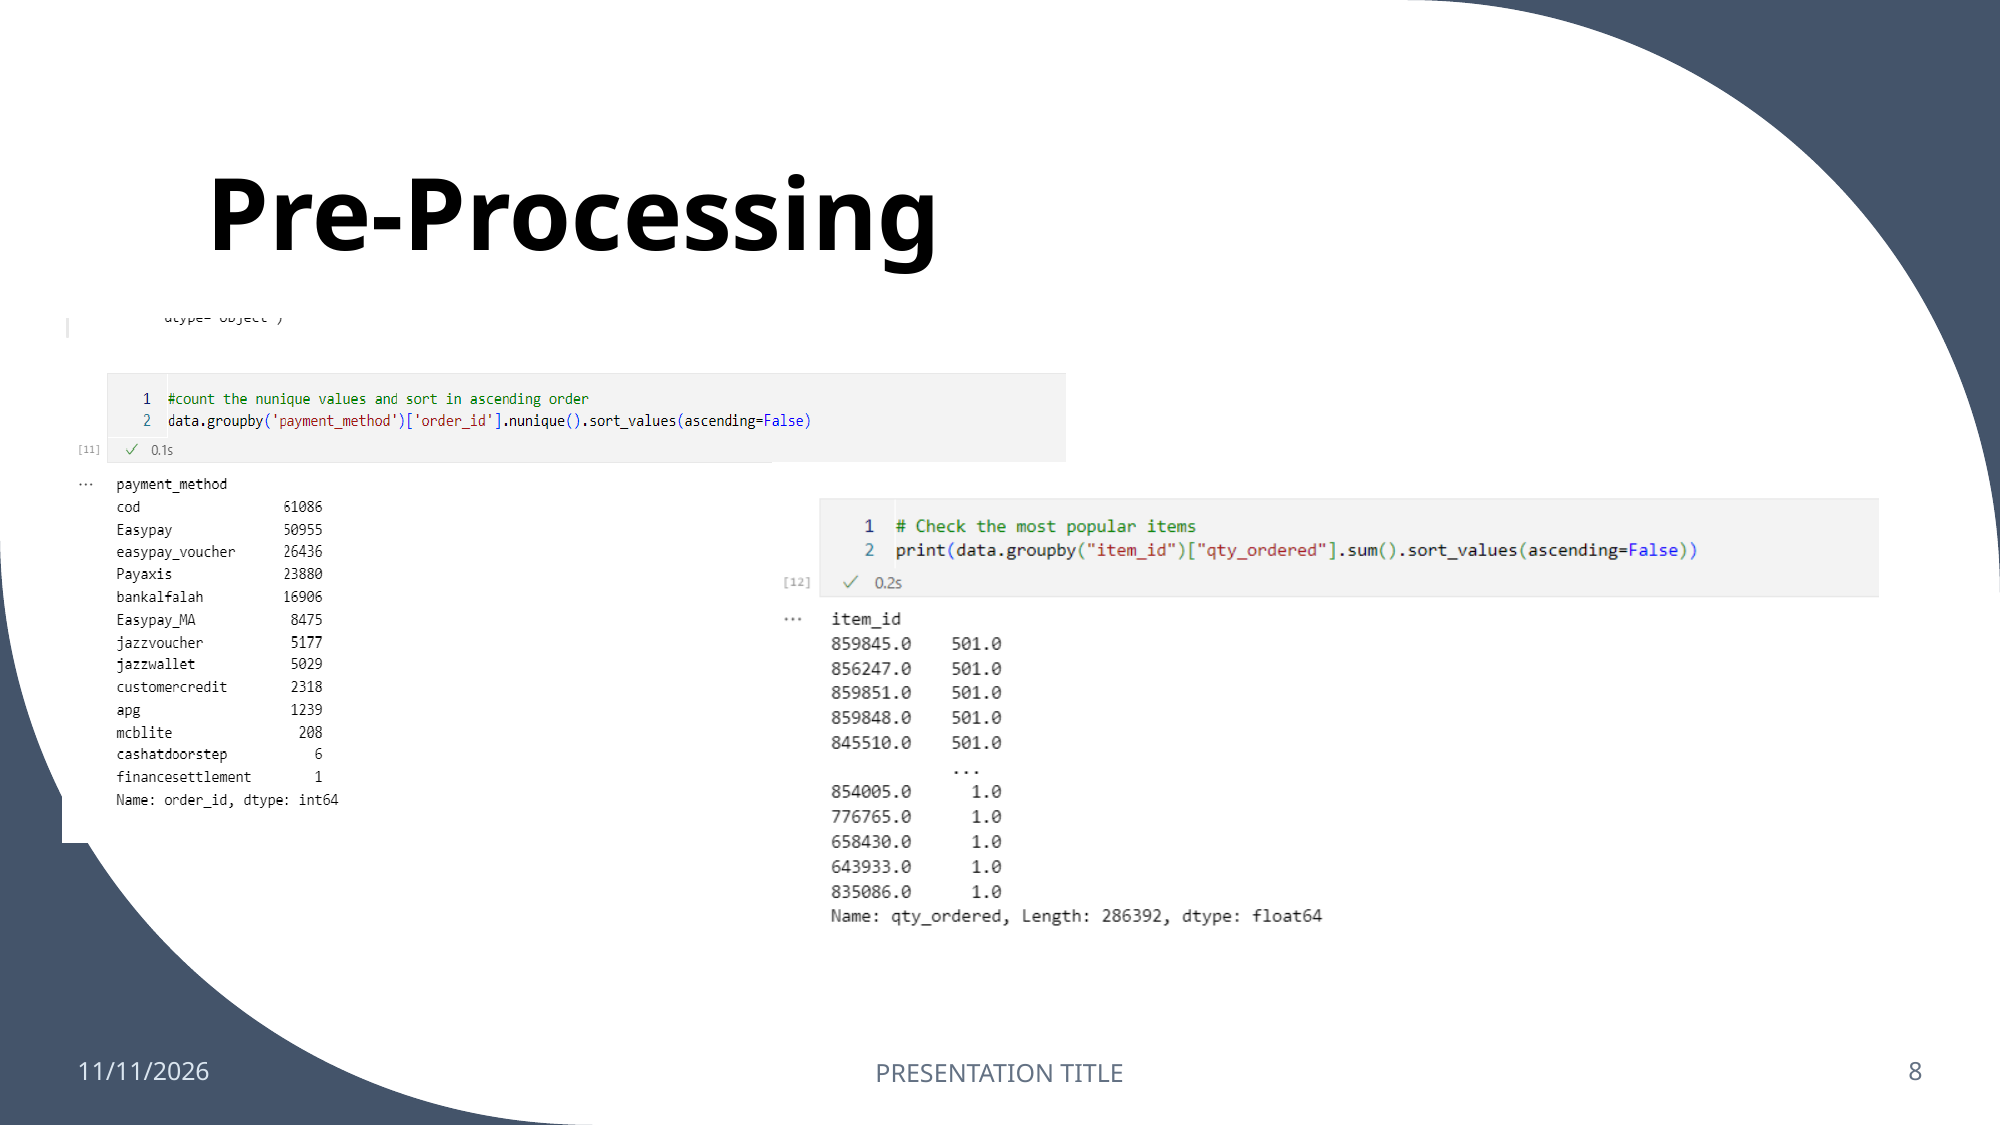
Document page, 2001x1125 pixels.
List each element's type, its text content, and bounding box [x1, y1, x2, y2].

footer PRESENTATION TITLE [662, 1042, 1338, 1103]
slide_number 8 [1665, 1042, 1938, 1103]
picture [62, 318, 1879, 977]
title Pre-Processing [191, 62, 1796, 280]
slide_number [62, 1042, 342, 1103]
